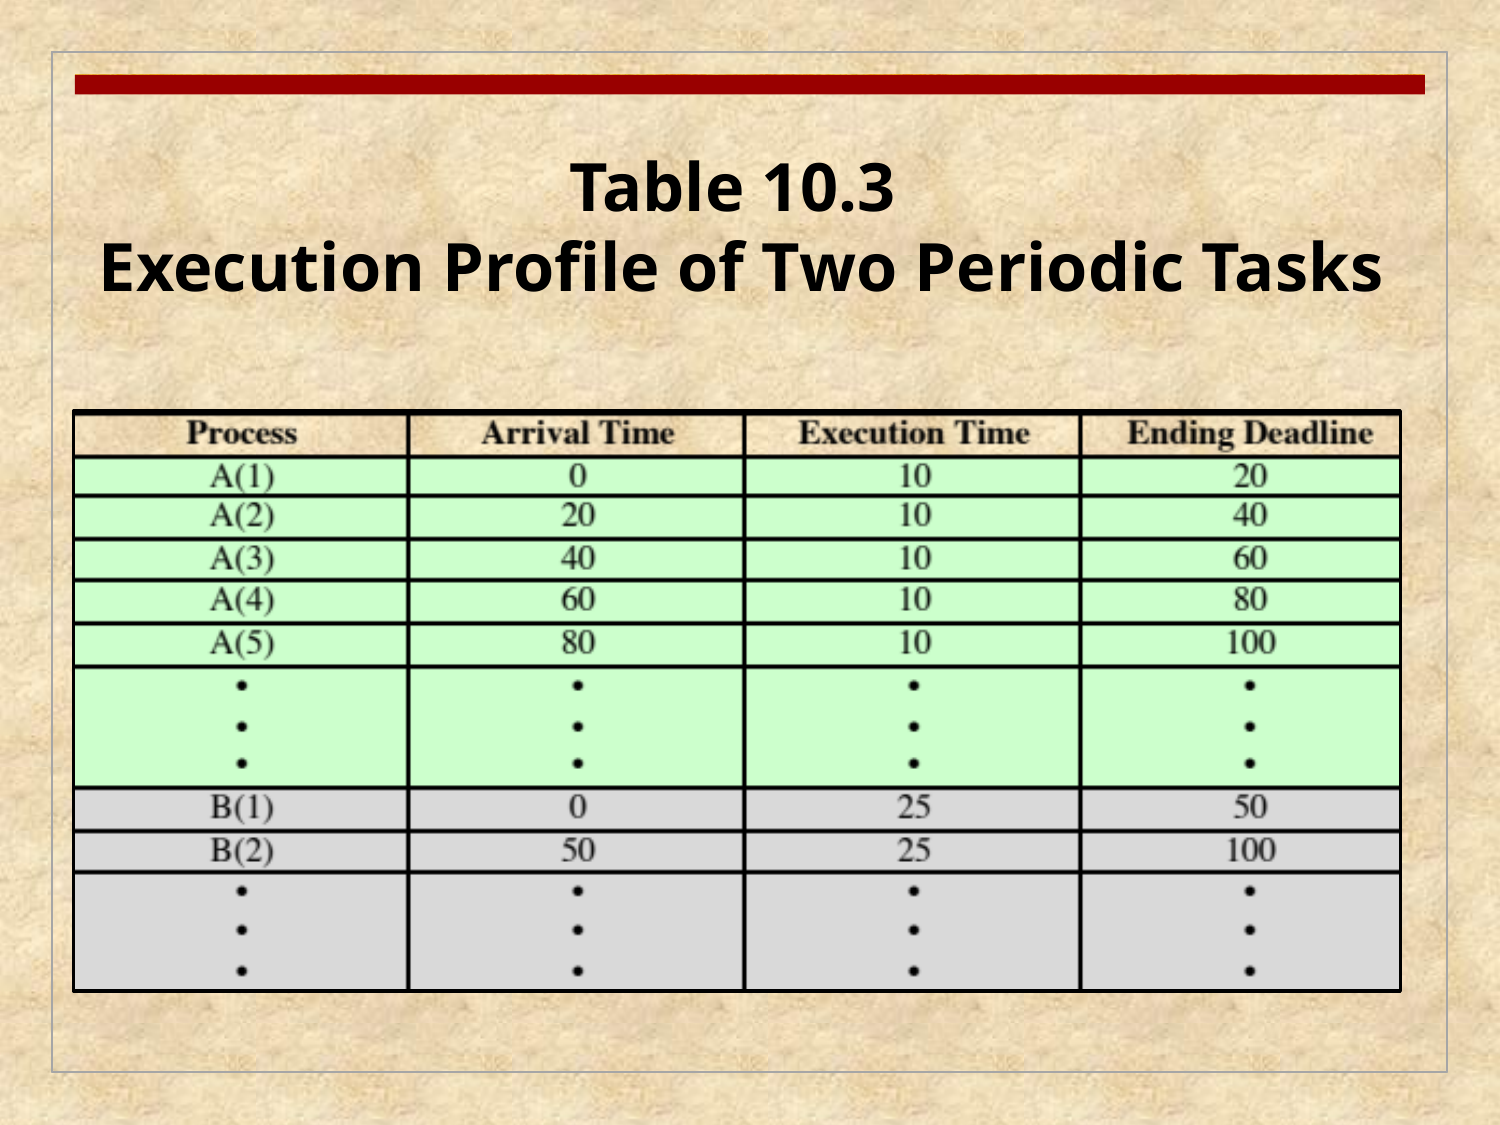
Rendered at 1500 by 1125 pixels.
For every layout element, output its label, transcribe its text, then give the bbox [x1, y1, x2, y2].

text_box Table 10.3 Execution Profile of Two Periodic Tasks [74, 137, 1425, 313]
picture [0, 0, 1500, 1125]
